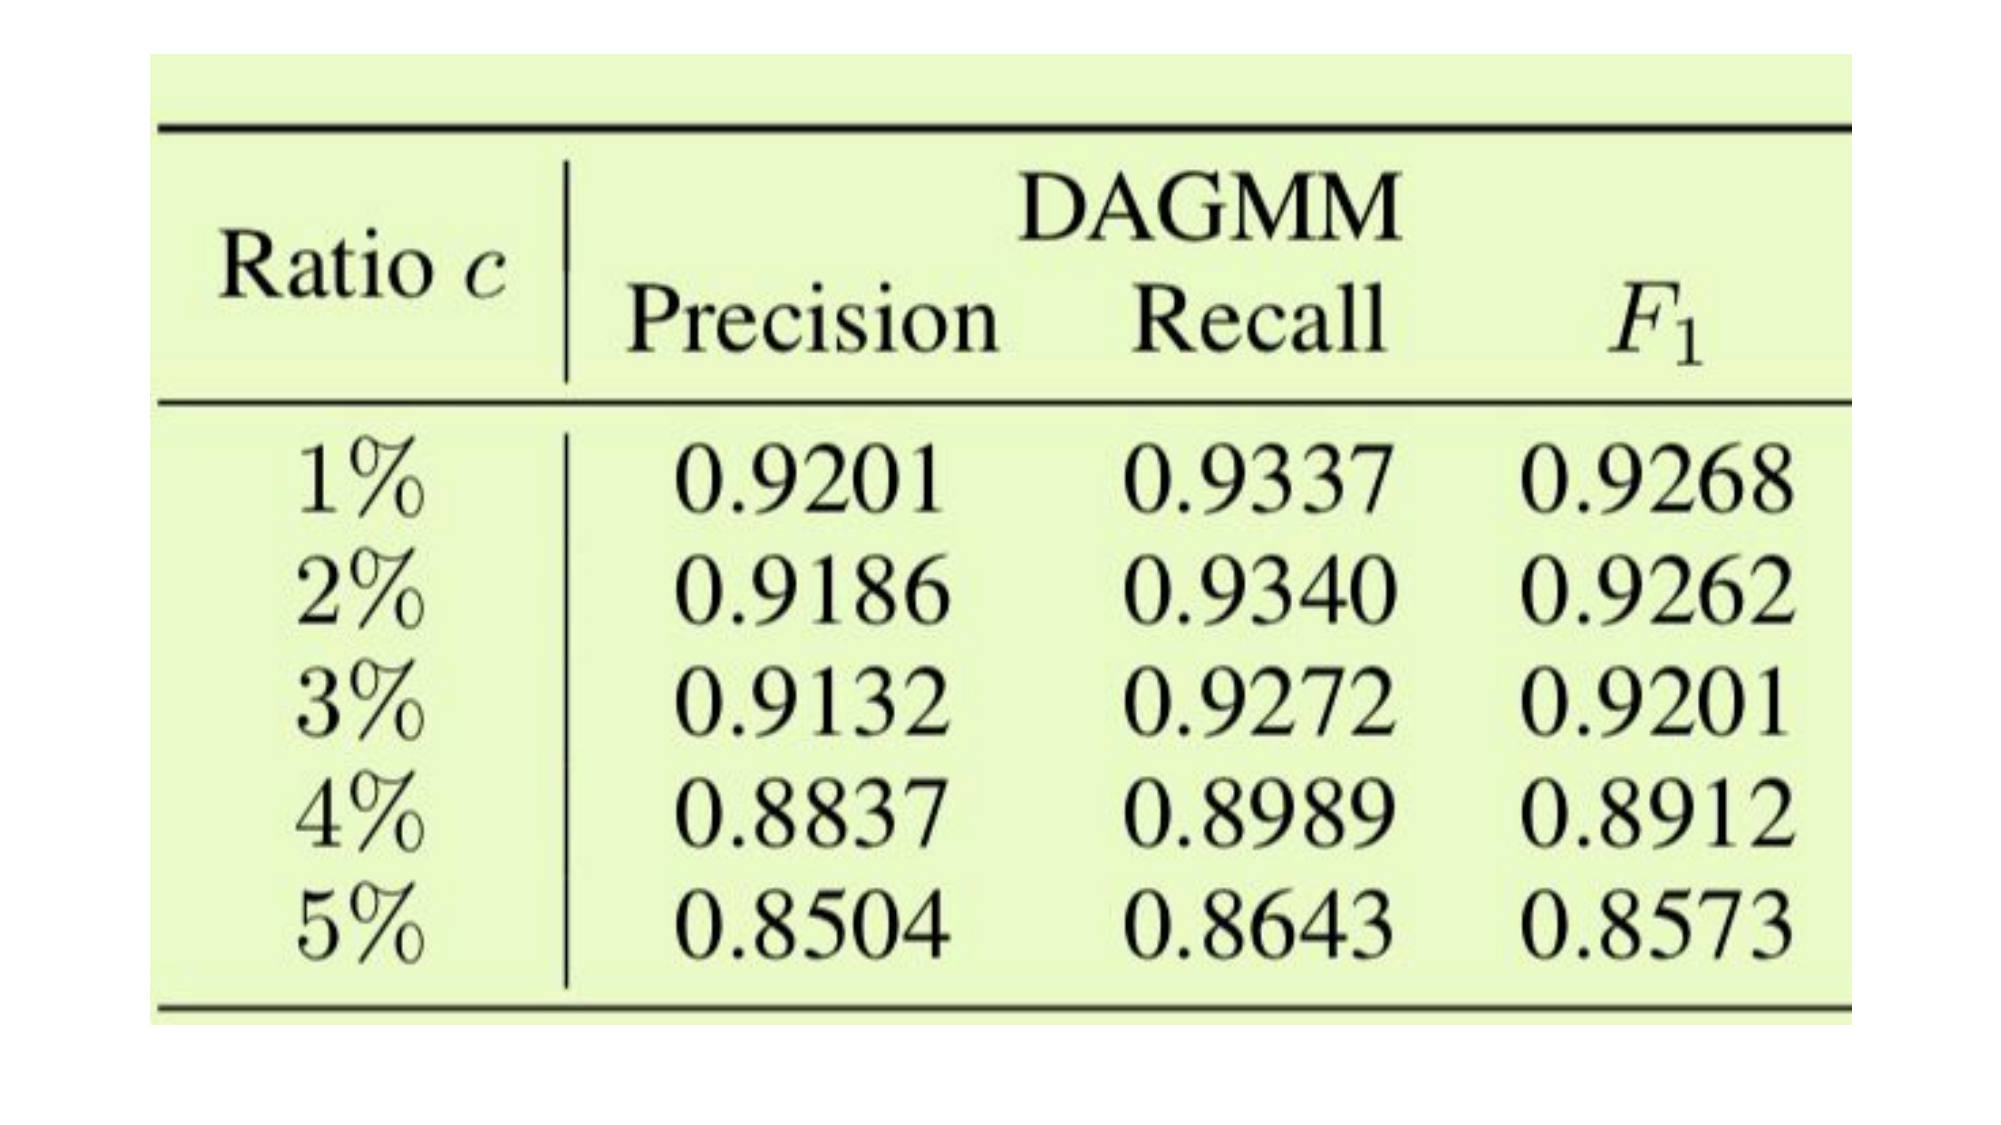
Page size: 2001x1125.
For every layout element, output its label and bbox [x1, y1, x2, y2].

list [149, 54, 1852, 1025]
